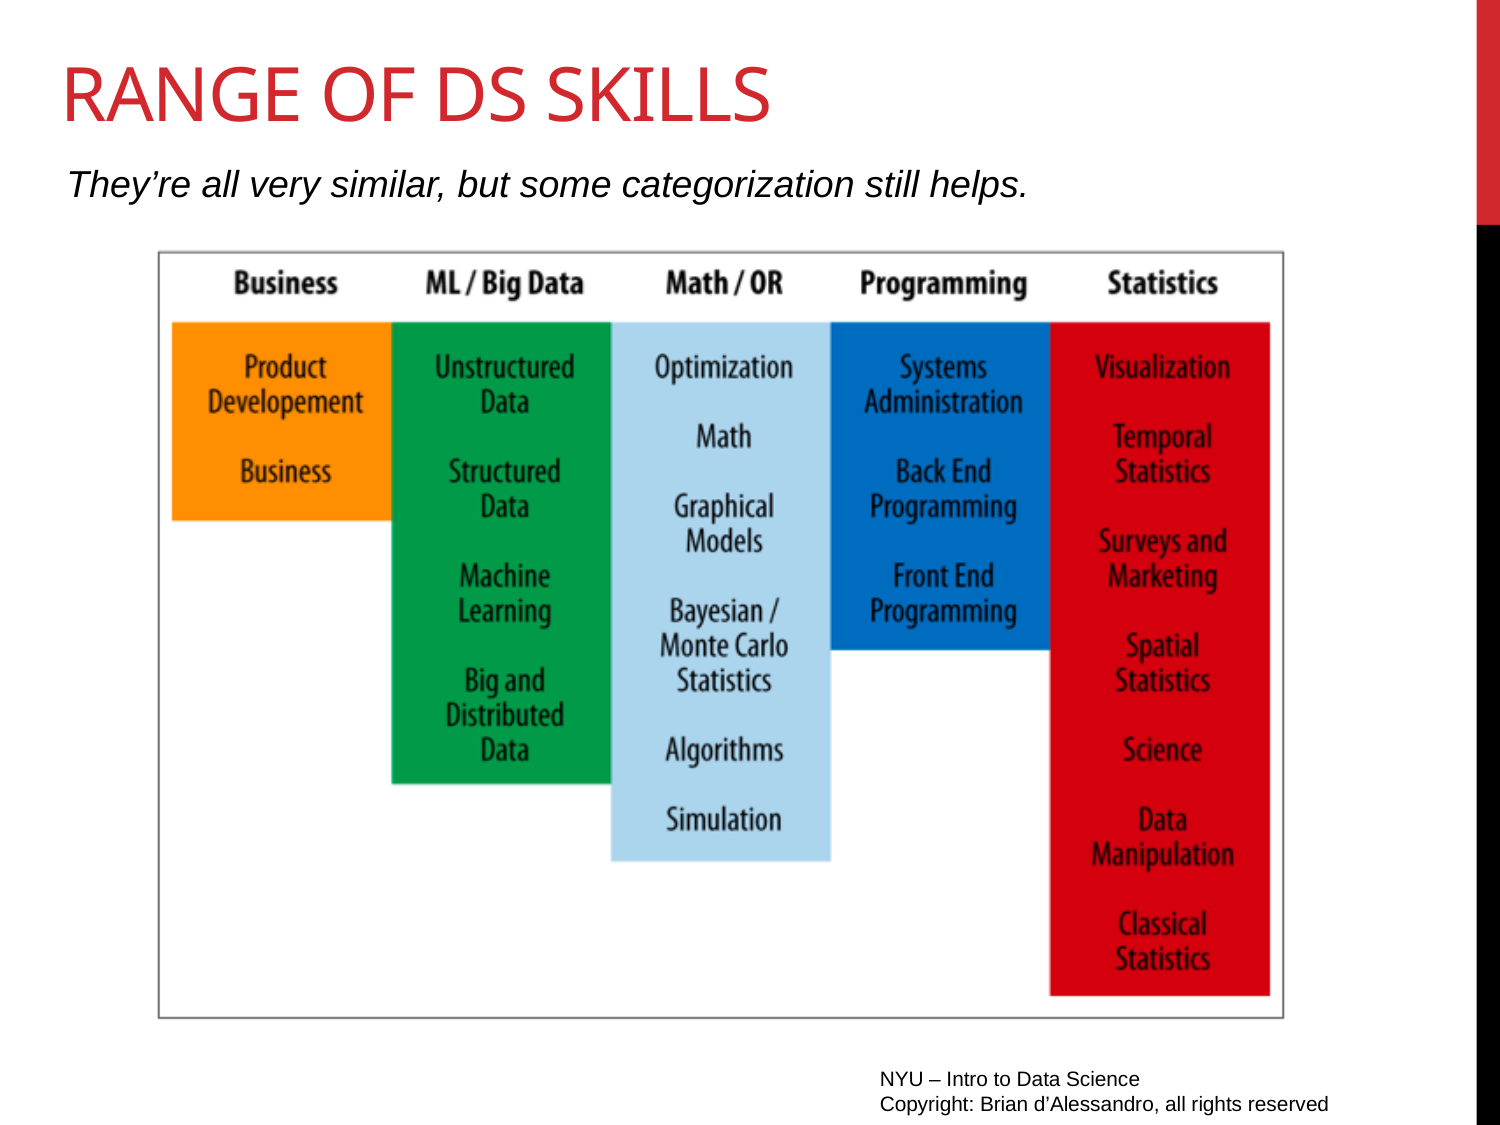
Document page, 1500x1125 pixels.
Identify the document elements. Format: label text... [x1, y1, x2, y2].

title Range of ds skills [45, 0, 1234, 145]
picture [131, 232, 1310, 1035]
text_box They’re all very similar, but some categorization still helps. [51, 152, 1355, 213]
